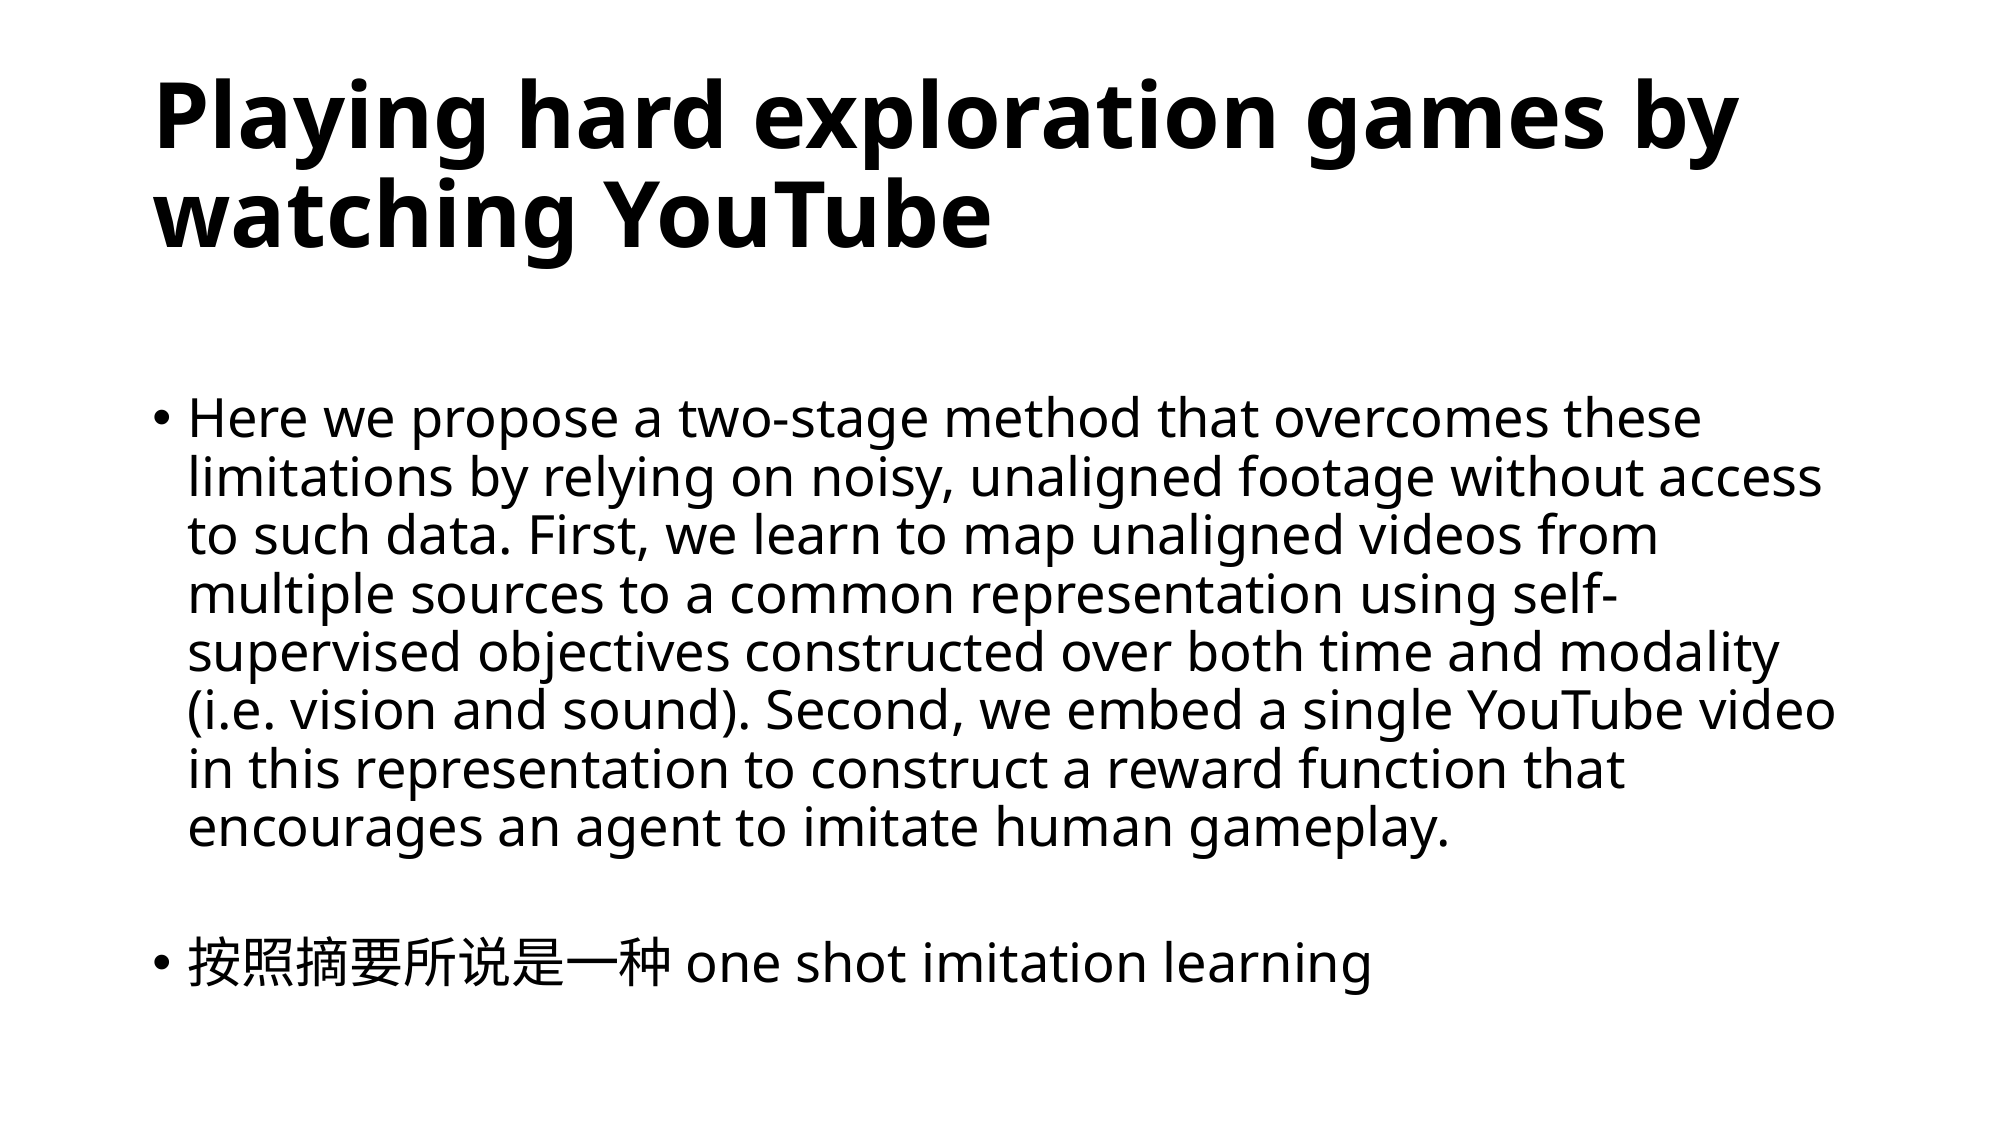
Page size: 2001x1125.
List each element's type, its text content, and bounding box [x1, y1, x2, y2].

list Here we propose a two-stage method that overcomes these limitations by relying on noisy, unaligned footage without access to such data. First, we learn to map unaligned videos from multiple sources to a common representation using self-supervised objectives constructed over both time and modality (i.e. vision and sound). Second, we embed a single YouTube video in this representation to construct a reward function that encourages an agent to imitate human gameplay. 按照摘要所说是一种one shot imitation learning [137, 299, 1863, 1014]
title Playing hard exploration games by watching YouTube [137, 59, 1863, 278]
